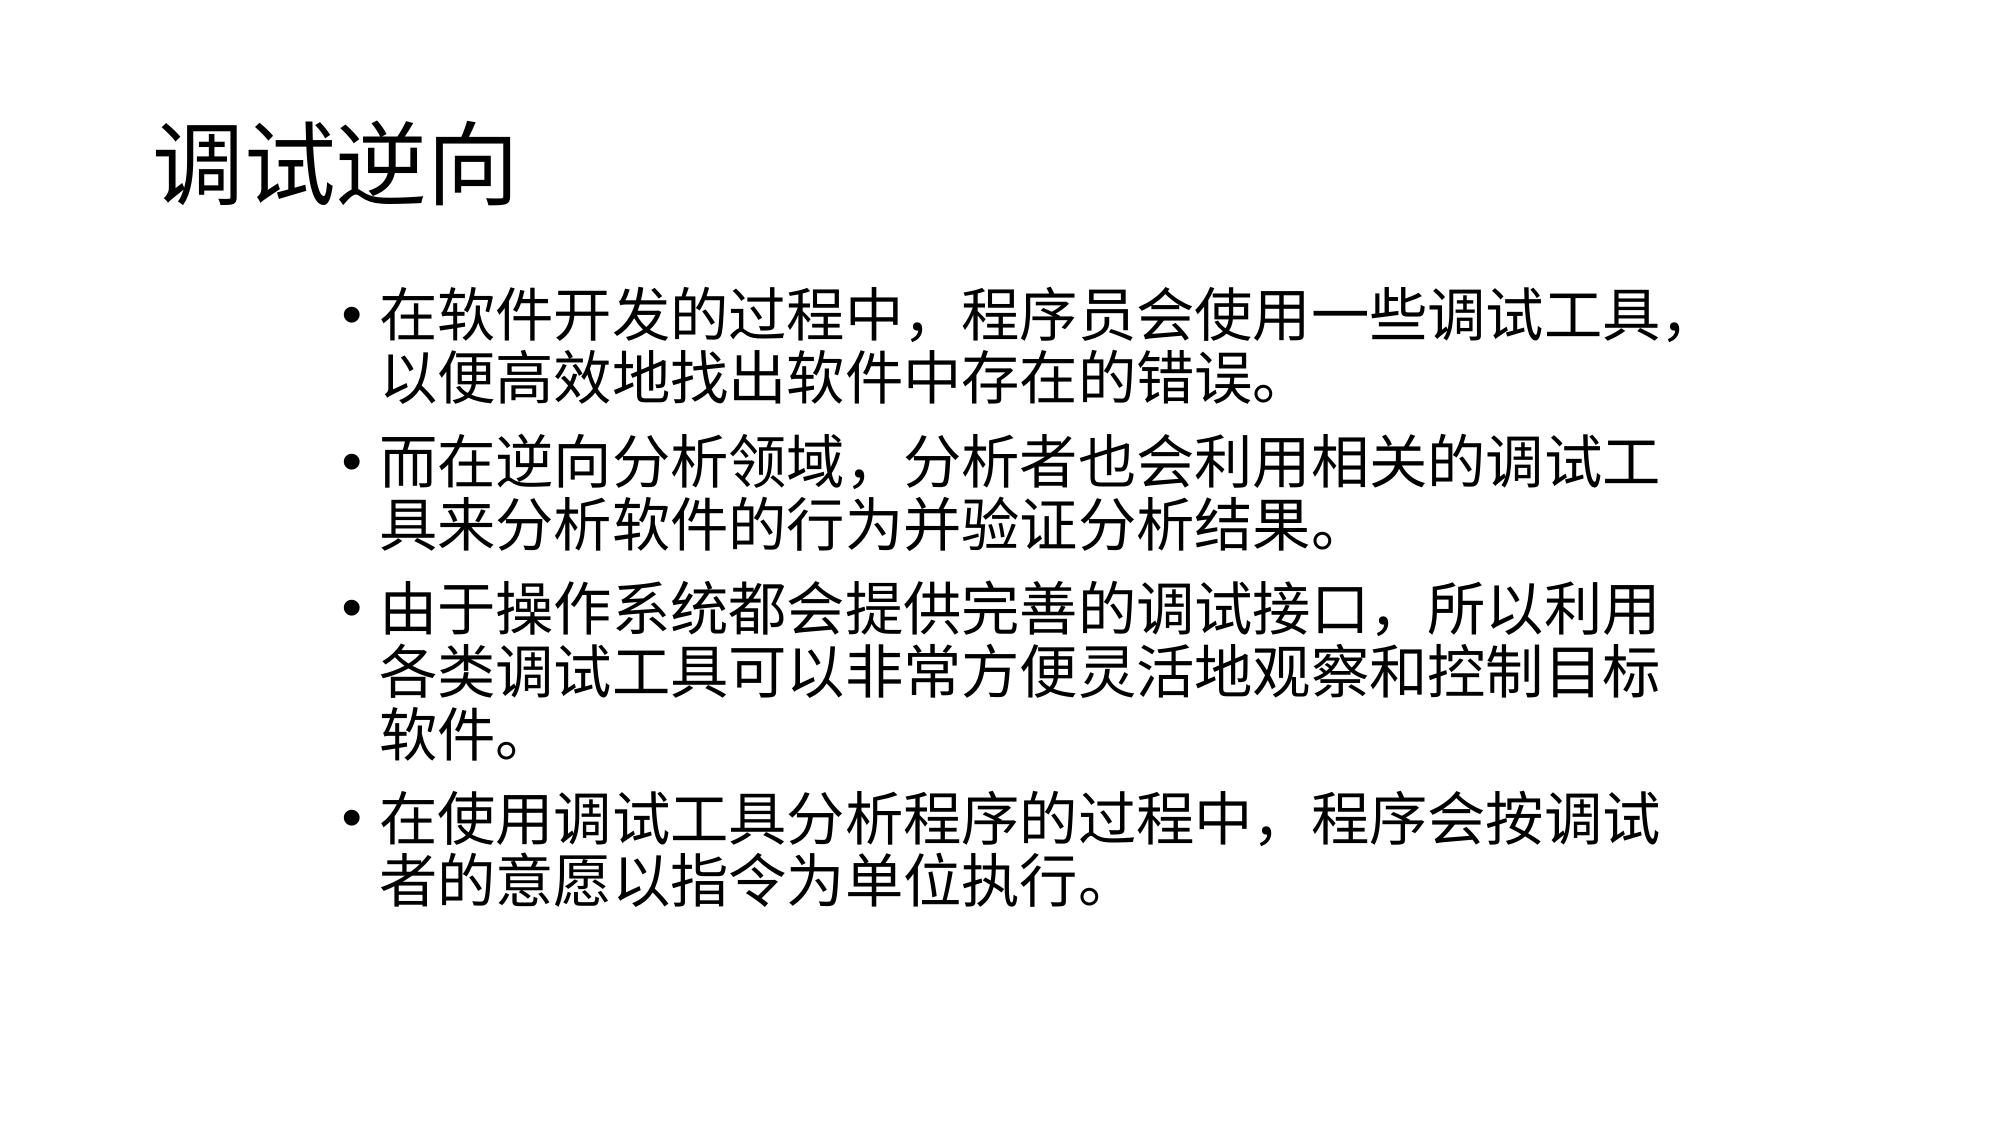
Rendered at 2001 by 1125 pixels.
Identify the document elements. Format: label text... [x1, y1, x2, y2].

title 调试逆向 [137, 59, 1863, 278]
list 在软件开发的过程中，程序员会使用一些调试工具，以便高效地找出软件中存在的错误。 而在逆向分析领域，分析者也会利用相关的调试工具来分析软件的行为并验证分析结果。 由于操作系统都会提供完善的调试接口，所以利用各类调试工具可以非常方便灵活地观察和控制目标软件。 在使用调试工具分析程序的过程中，程序会按调试者的意愿以指令为单位执行。 [326, 278, 1677, 1022]
